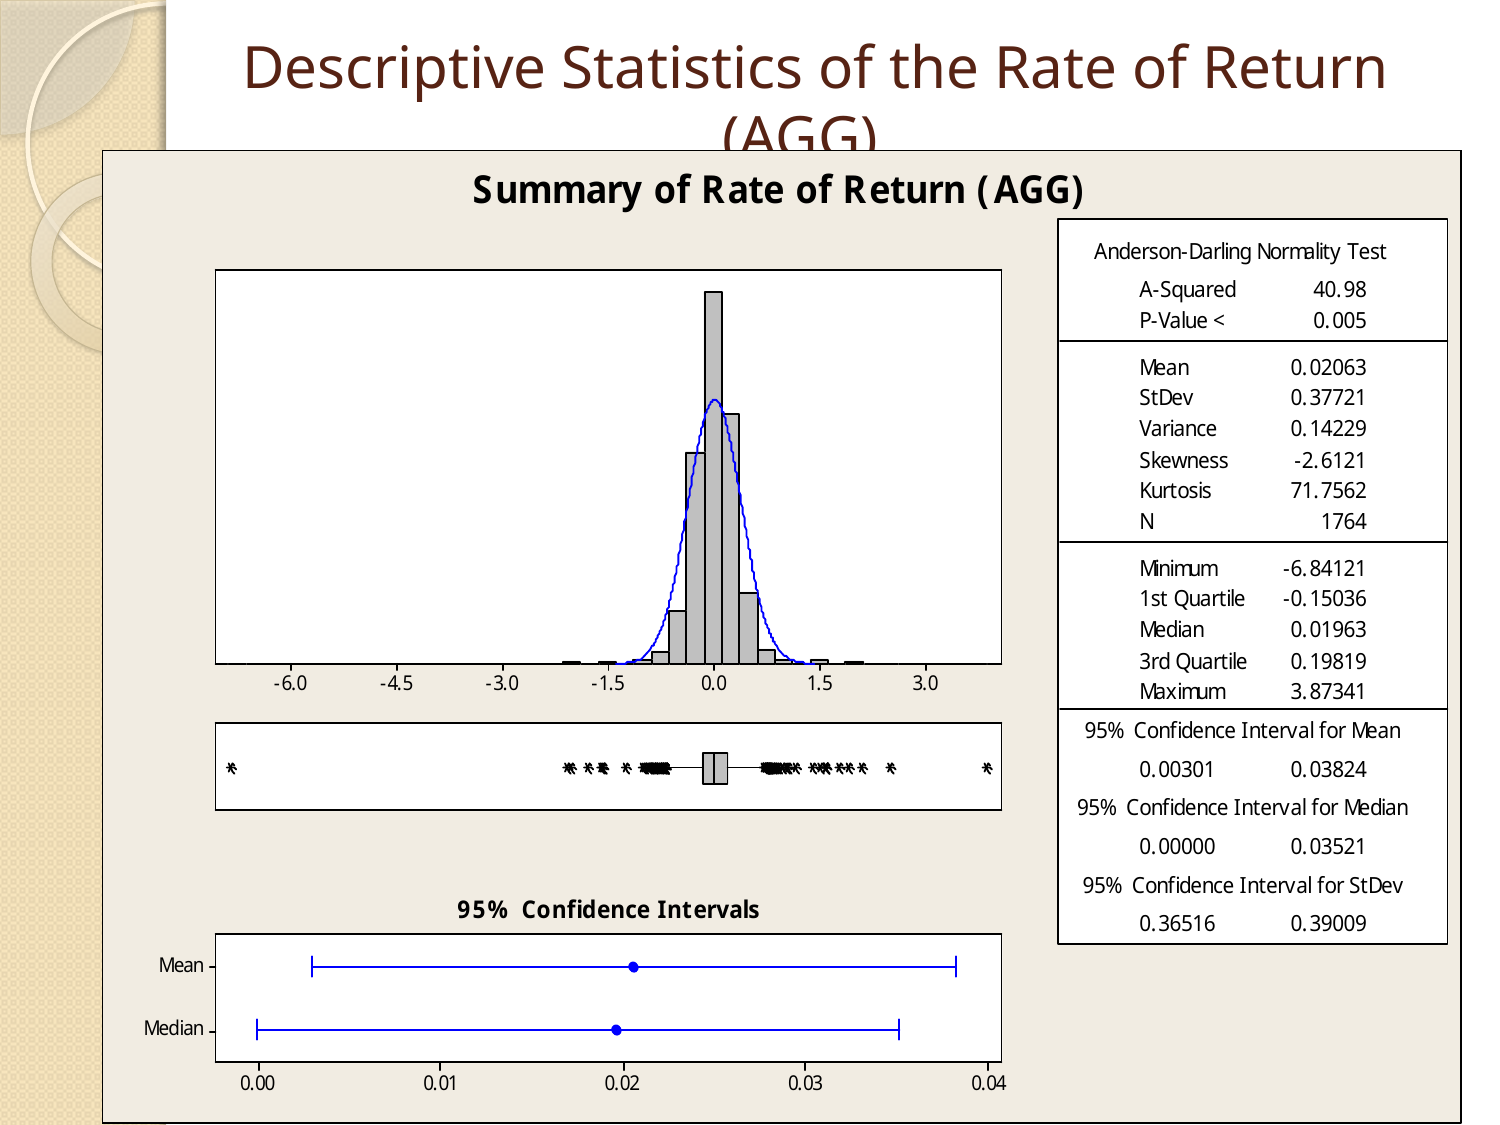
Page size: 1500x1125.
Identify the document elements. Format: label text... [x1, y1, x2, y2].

title Descriptive Statistics of the Rate of Return (AGG) [150, 37, 1466, 149]
picture [101, 149, 1463, 1125]
